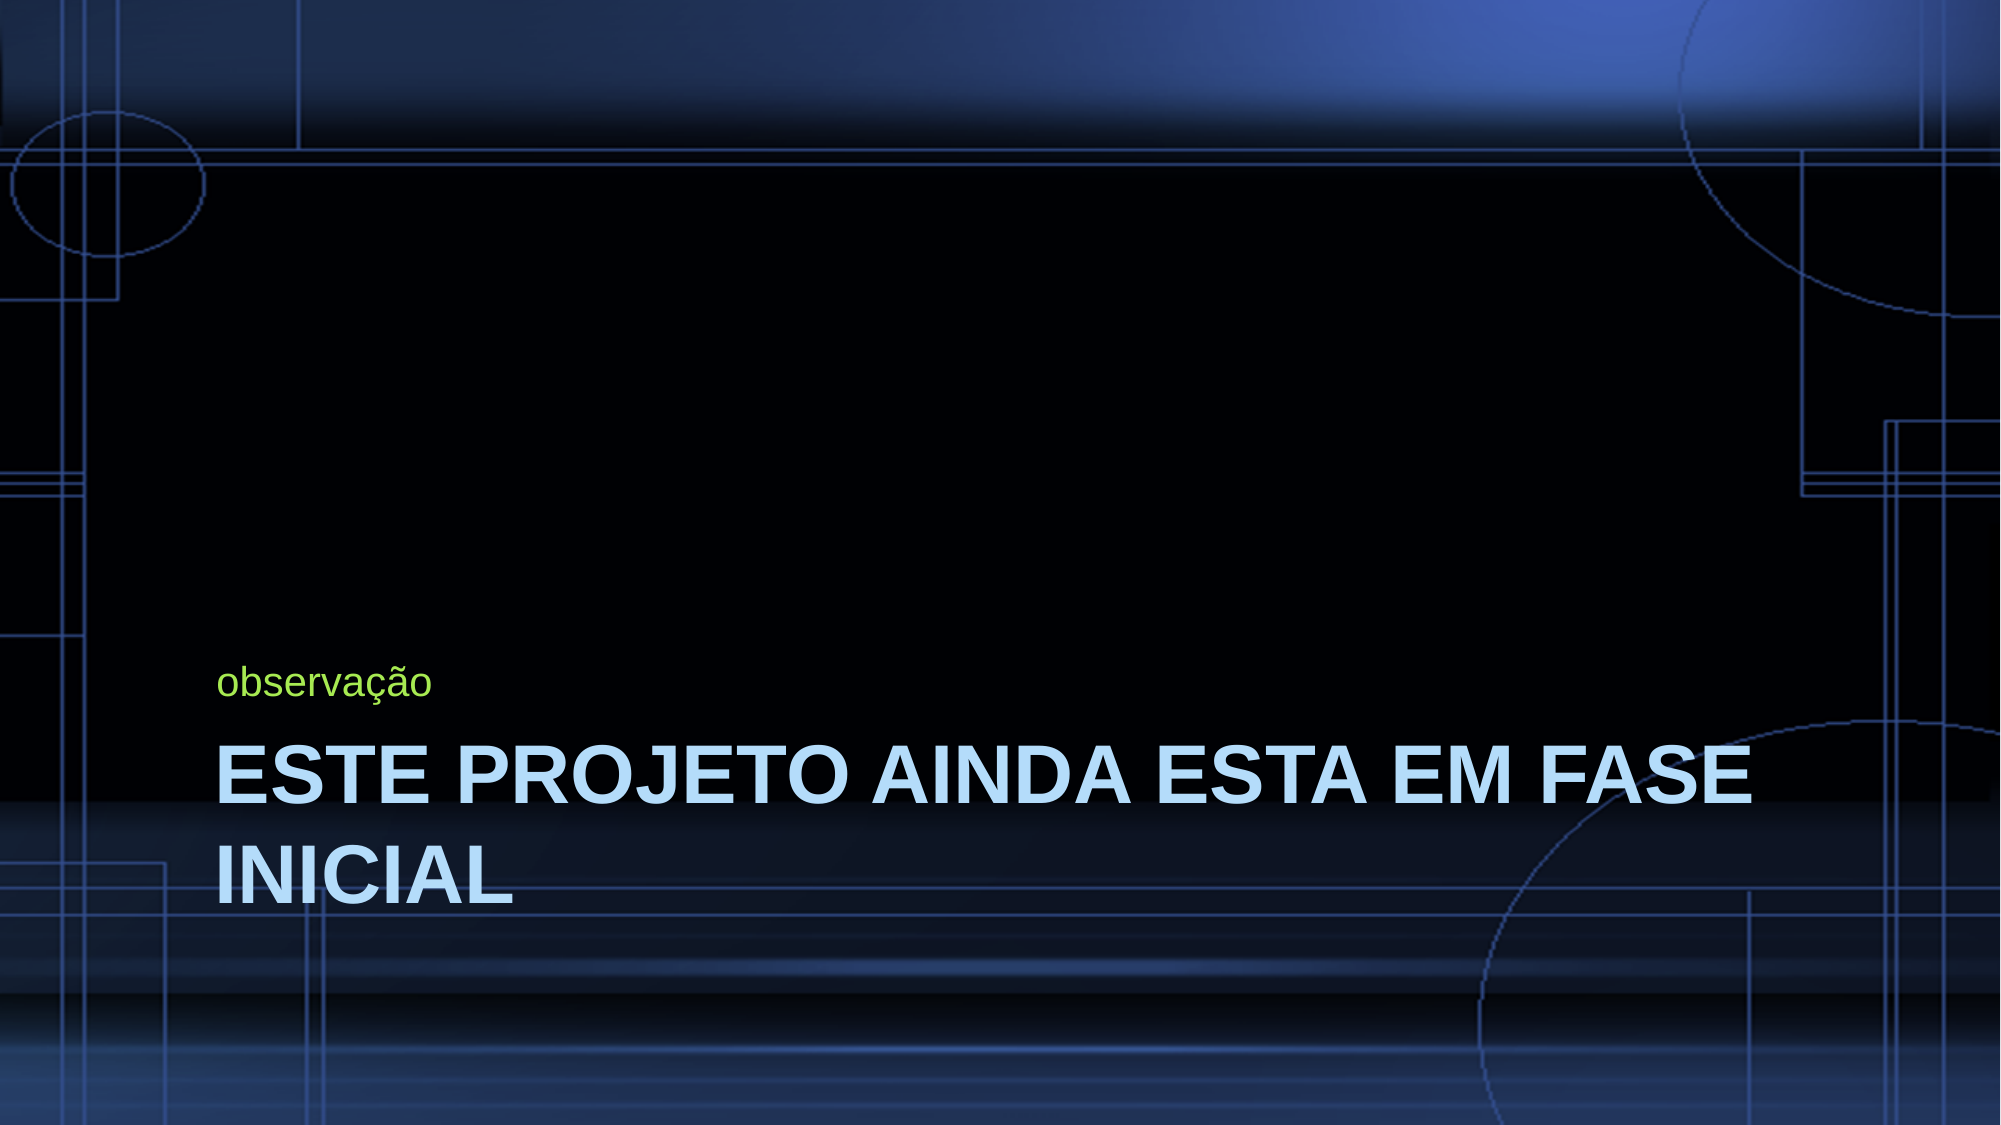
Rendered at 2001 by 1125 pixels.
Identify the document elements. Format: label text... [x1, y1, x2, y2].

picture [0, 0, 2001, 1125]
subtitle observação [200, 464, 1900, 713]
title Este projeto ainda esta em fase inicial [200, 713, 1900, 1037]
